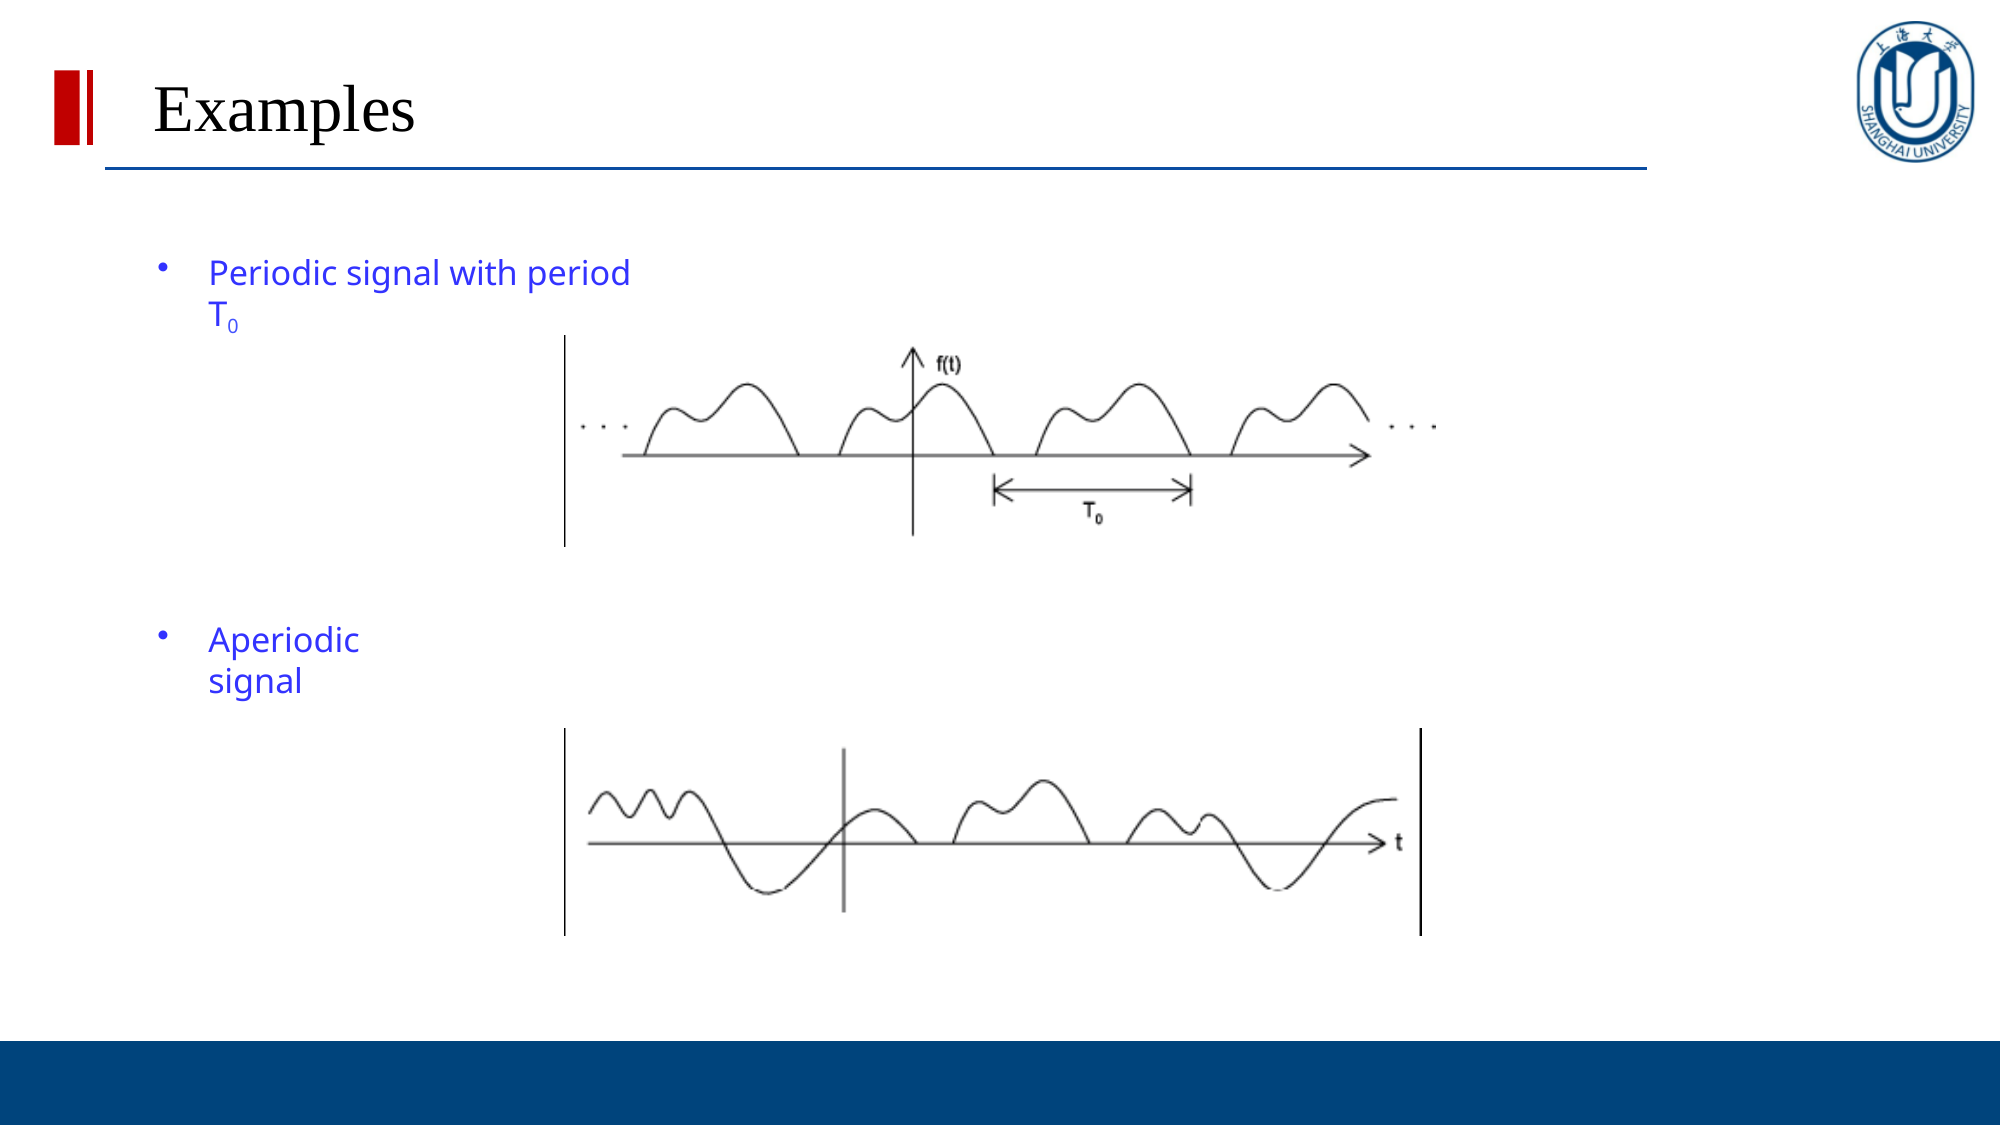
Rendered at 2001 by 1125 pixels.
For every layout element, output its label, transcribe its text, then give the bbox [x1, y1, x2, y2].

picture [1855, 21, 1978, 163]
picture [564, 335, 1436, 547]
picture [564, 728, 1423, 937]
title Examples [151, 0, 494, 145]
text_box Aperiodic signal [155, 617, 451, 701]
text_box Periodic signal with period T0 [151, 249, 655, 337]
